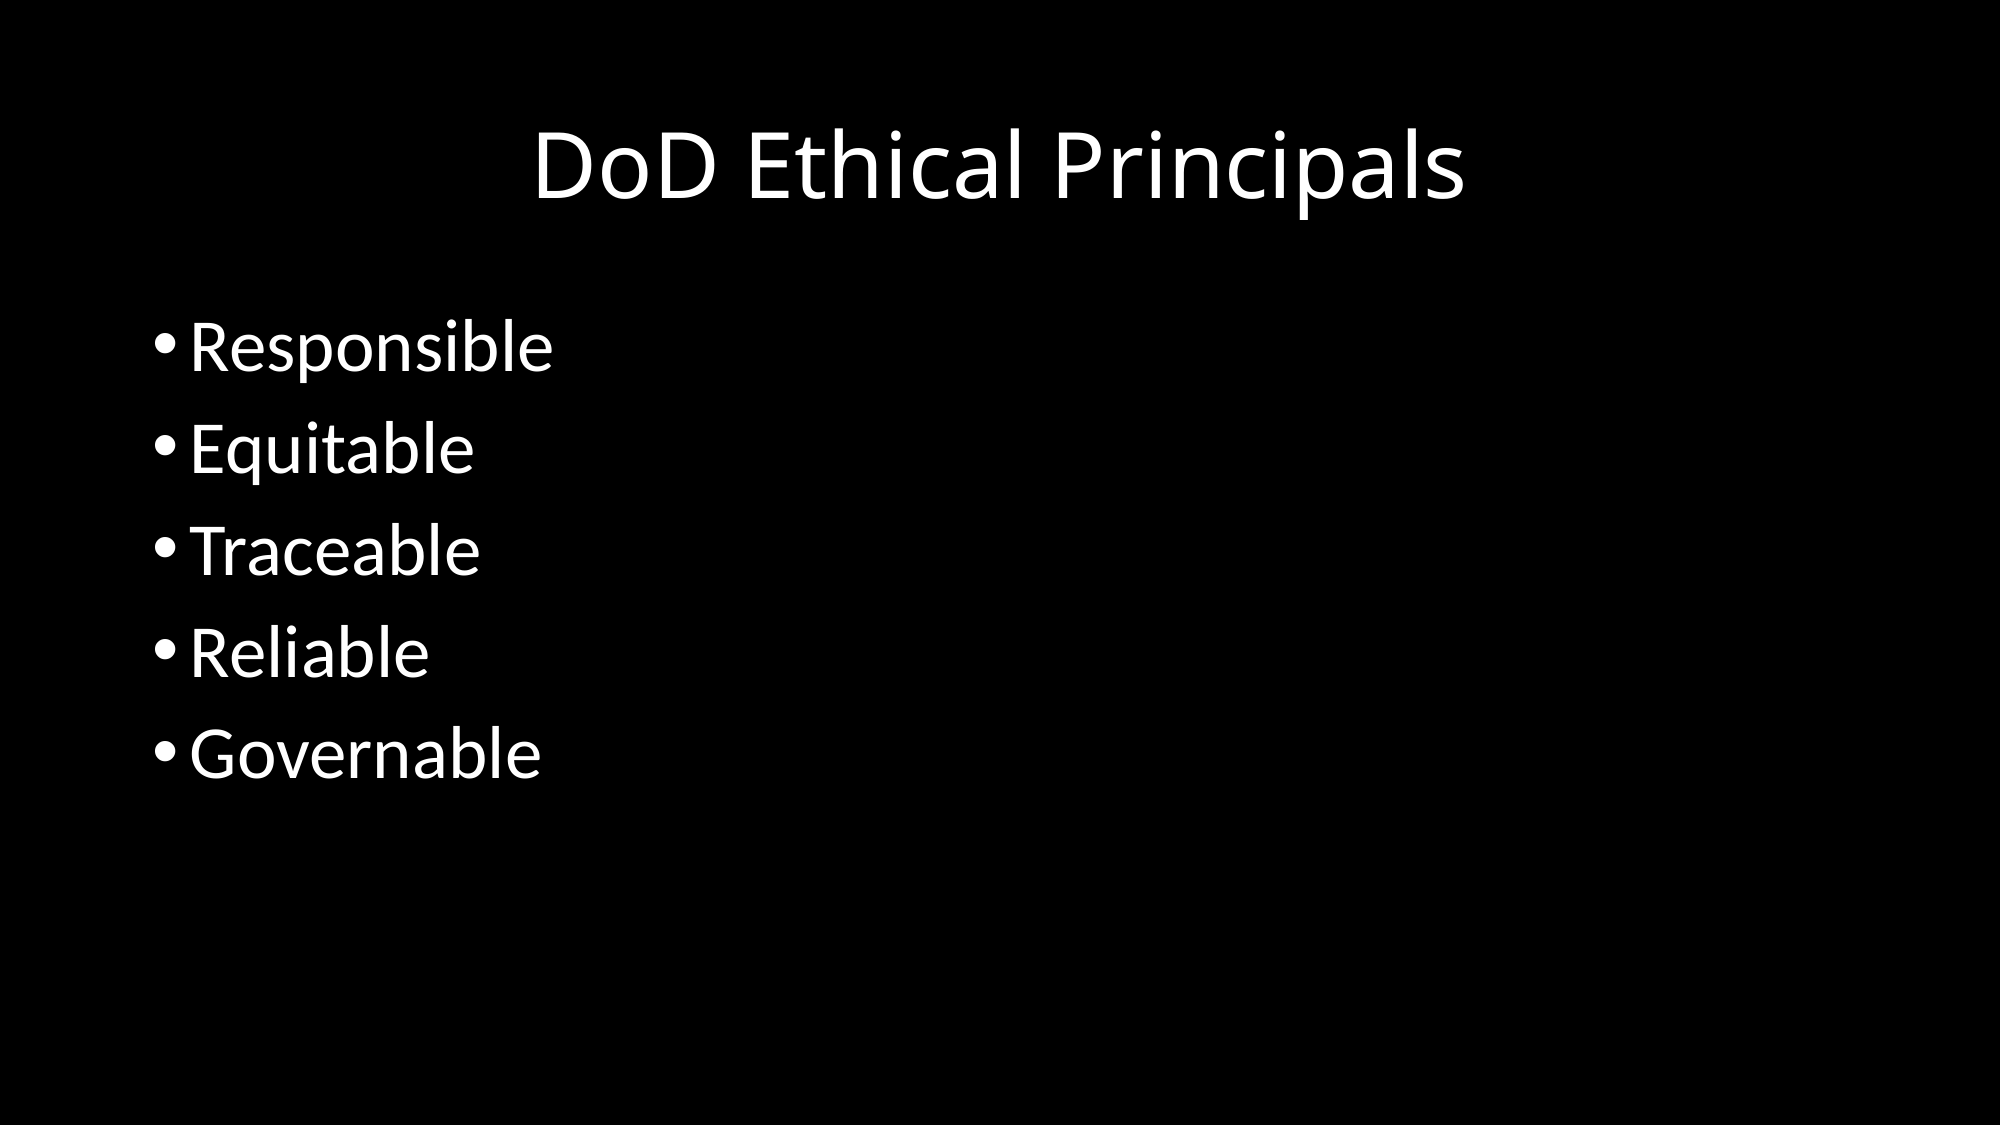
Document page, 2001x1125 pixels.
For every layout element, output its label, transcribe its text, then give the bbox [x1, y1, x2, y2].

title DoD Ethical Principals [137, 59, 1863, 278]
list Responsible Equitable Traceable Reliable Governable [137, 299, 1863, 1014]
